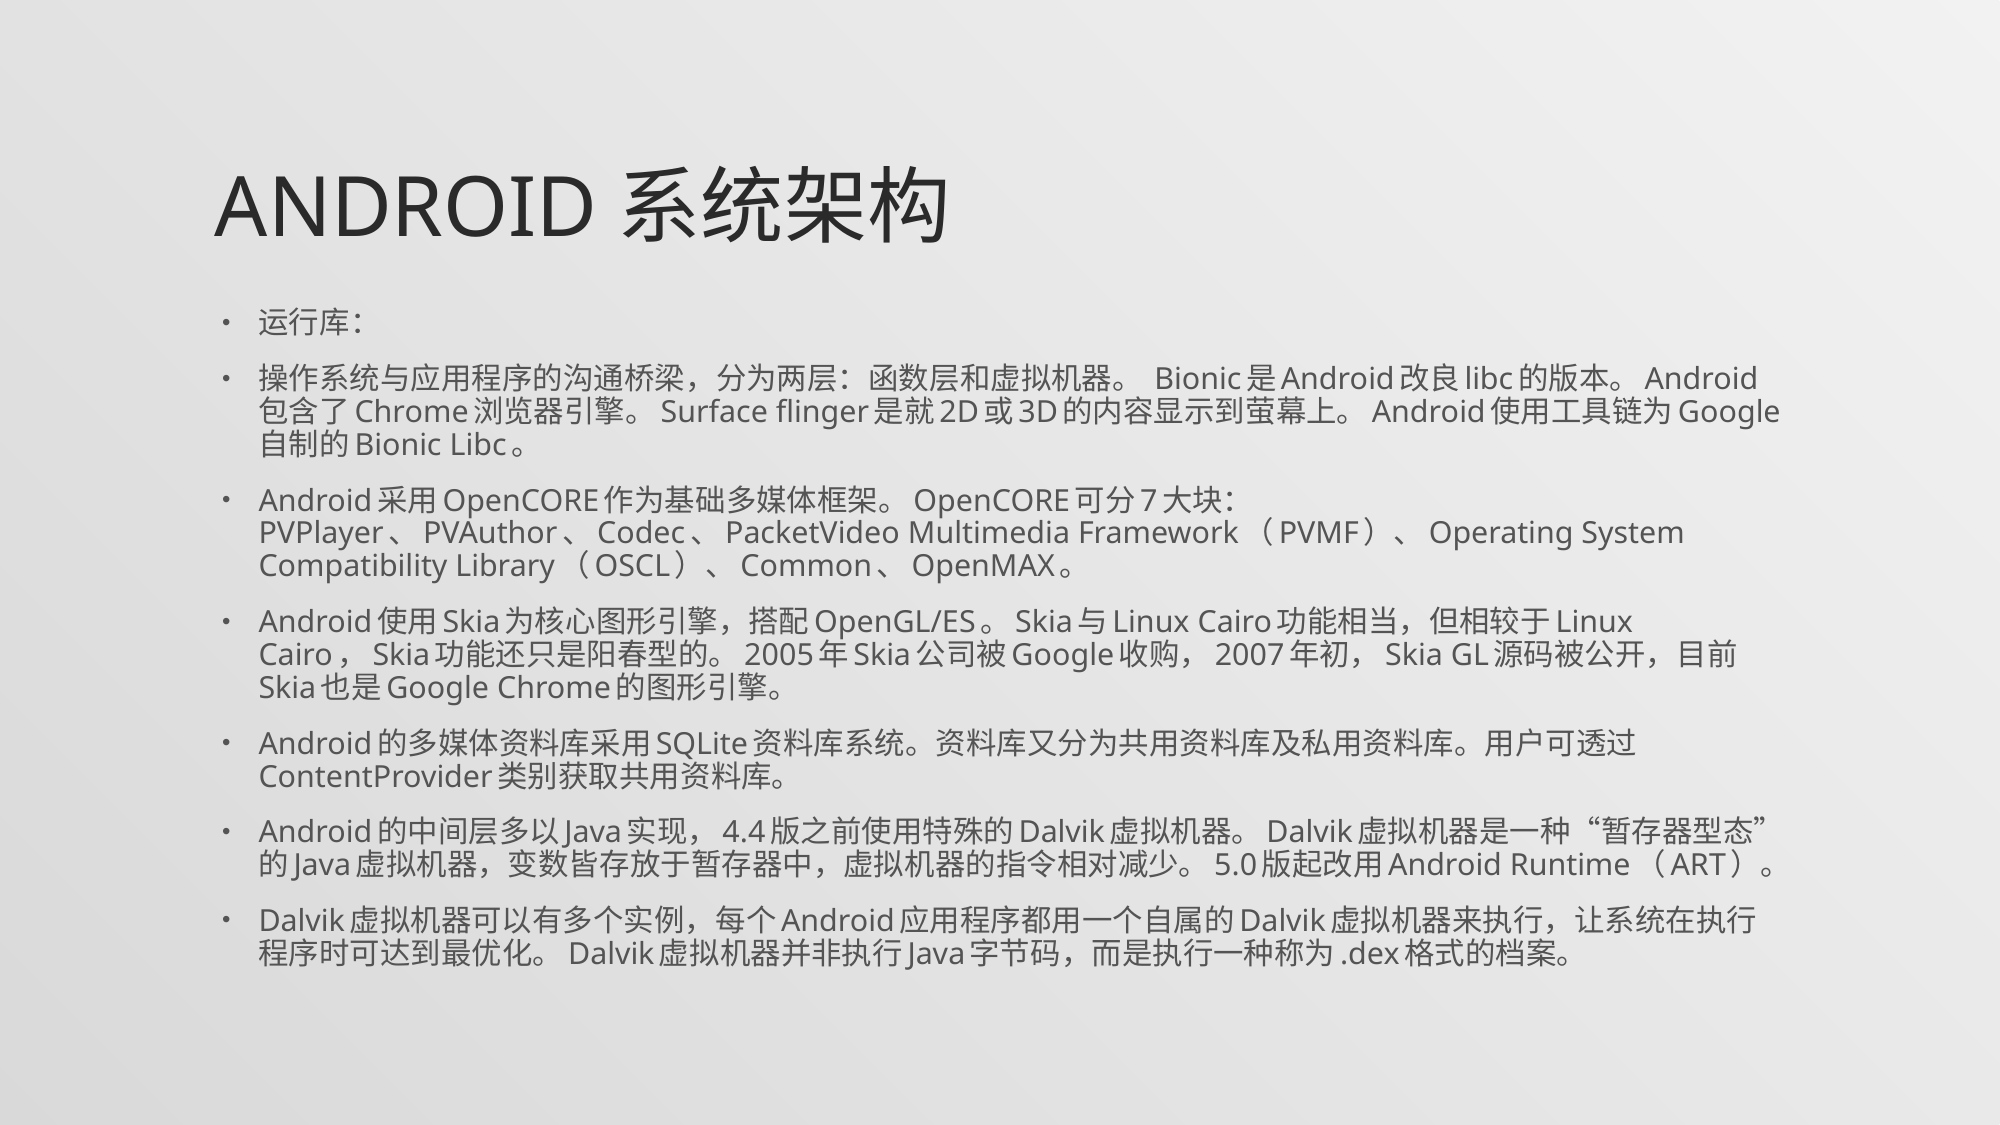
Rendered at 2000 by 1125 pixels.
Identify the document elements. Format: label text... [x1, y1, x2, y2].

list 运行库： 操作系统与应用程序的沟通桥梁，分为两层：函数层和虚拟机器。 Bionic是Android改良libc的版本。Android包含了Chrome浏览器引擎。Surface flinger是就2D或3D的内容显示到萤幕上。Android使用工具链为Google自制的Bionic Libc。 Android采用OpenCORE作为基础多媒体框架。OpenCORE可分7大块：PVPlayer、PVAuthor、Codec、PacketVideo Multimedia Framework（PVMF）、Operating System Compatibility Library（OSCL）、Common、OpenMAX。 Android使用Skia为核心图形引擎，搭配OpenGL/ES。Skia与Linux Cairo功能相当，但相较于Linux Cairo，Skia功能还只是阳春型的。2005年Skia公司被Google收购，2007年初，Skia GL源码被公开，目前Skia也是Google Chrome的图形引擎。 Android的多媒体资料库采用SQLite资料库系统。资料库又分为共用资料库及私用资料库。用户可透过ContentProvider类别获取共用资料库。 Android的中间层多以Java实现，4.4版之前使用特殊的Dalvik虚拟机器。Dalvik虚拟机器是一种“暂存器型态”的Java虚拟机器，变数皆存放于暂存器中，虚拟机器的指令相对减少。5.0版起改用Android Runtime（ART）。 Dalvik虚拟机器可以有多个实例，每个Android应用程序都用一个自属的Dalvik虚拟机器来执行，让系统在执行程序时可达到最优化。Dalvik虚拟机器并非执行Java字节码，而是执行一种称为.dex格式的档案。 [199, 299, 1800, 1013]
title Android系统架构 [199, 45, 1800, 263]
